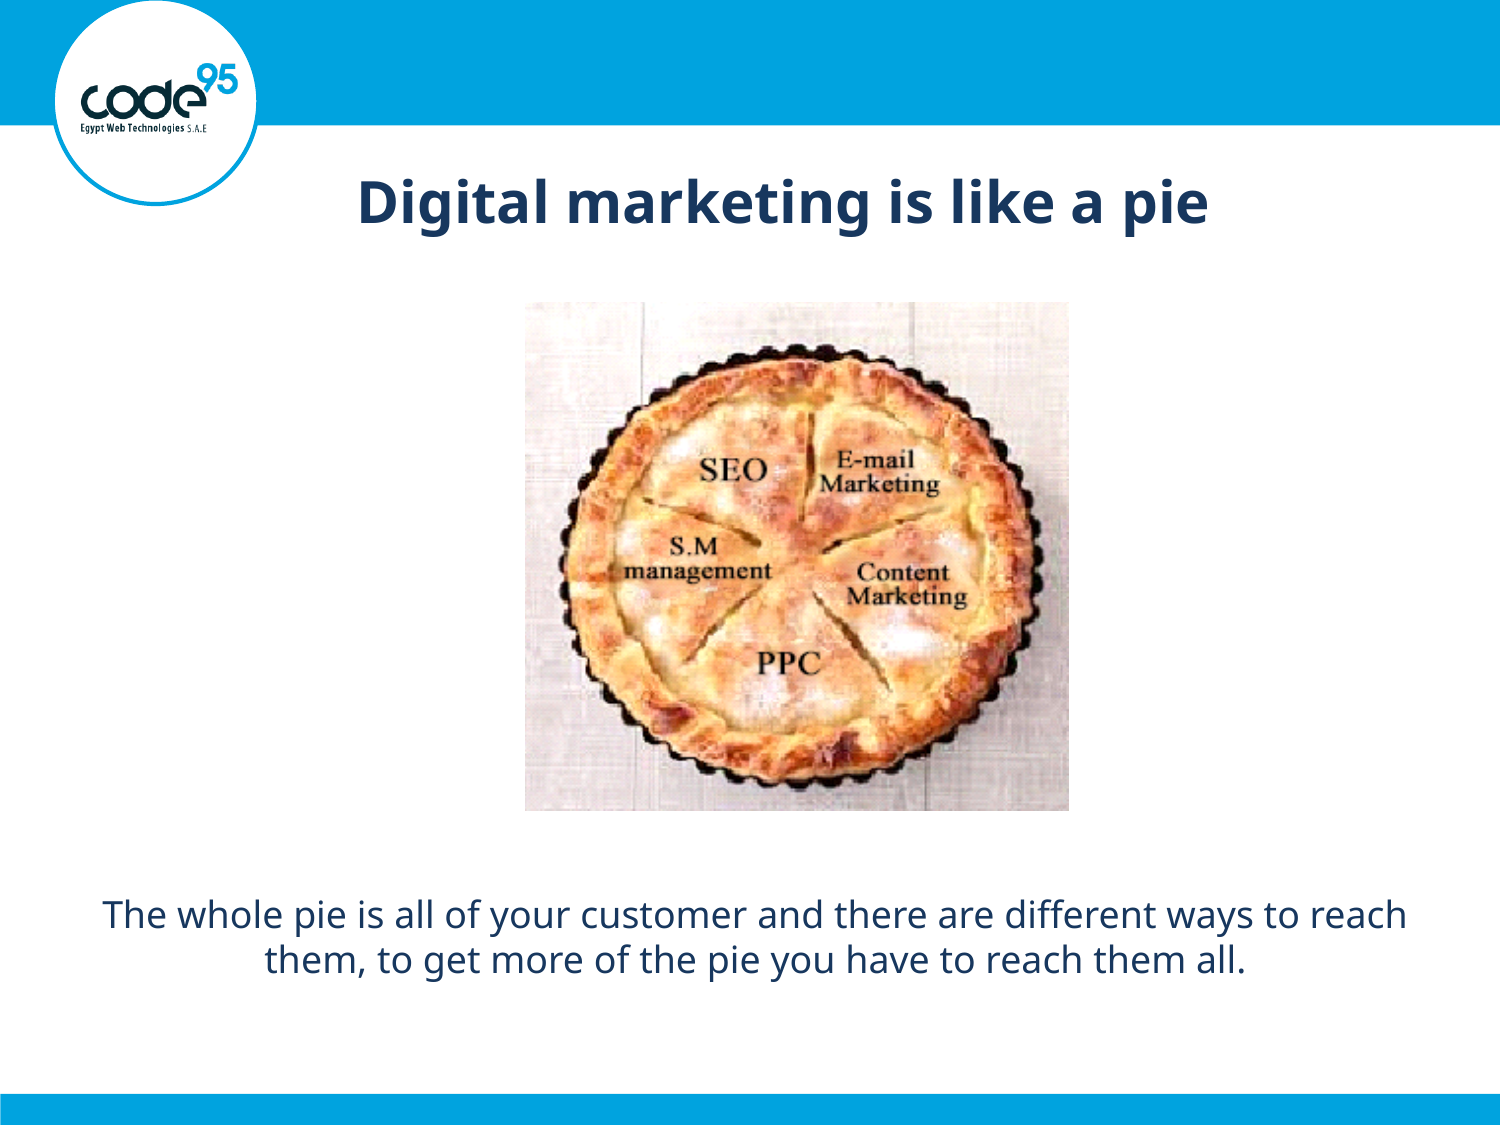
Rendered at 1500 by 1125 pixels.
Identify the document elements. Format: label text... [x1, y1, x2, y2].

text_box The whole pie is all of your customer and there are different ways to reach them, to get more of the pie you have to reach them all. [41, 883, 1471, 988]
text_box Digital marketing is like a pie [253, 158, 1329, 243]
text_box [524, 302, 1069, 811]
picture [71, 46, 242, 145]
